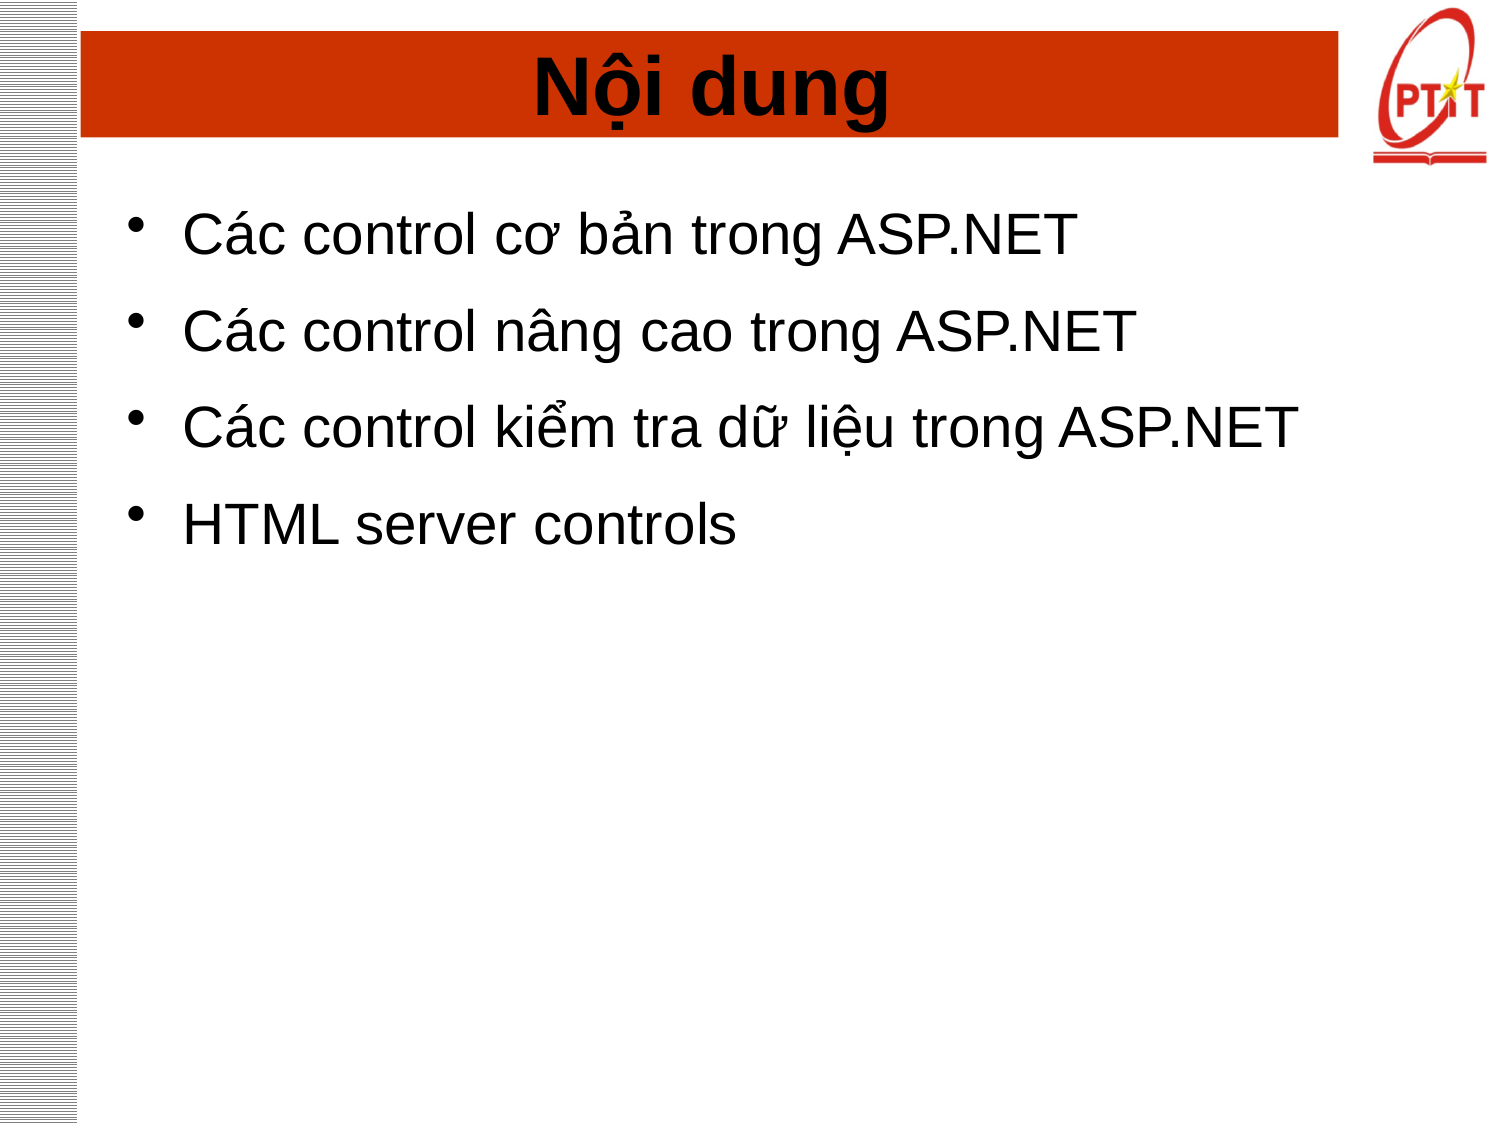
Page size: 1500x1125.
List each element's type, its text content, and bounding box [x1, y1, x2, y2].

title Nội dung [87, 24, 1338, 138]
list Các control cơ bản trong ASP.NET Các control nâng cao trong ASP.NET Các control kiểm tra dữ liệu trong ASP.NET HTML server controls [111, 174, 1425, 1031]
picture [1373, 0, 1489, 167]
